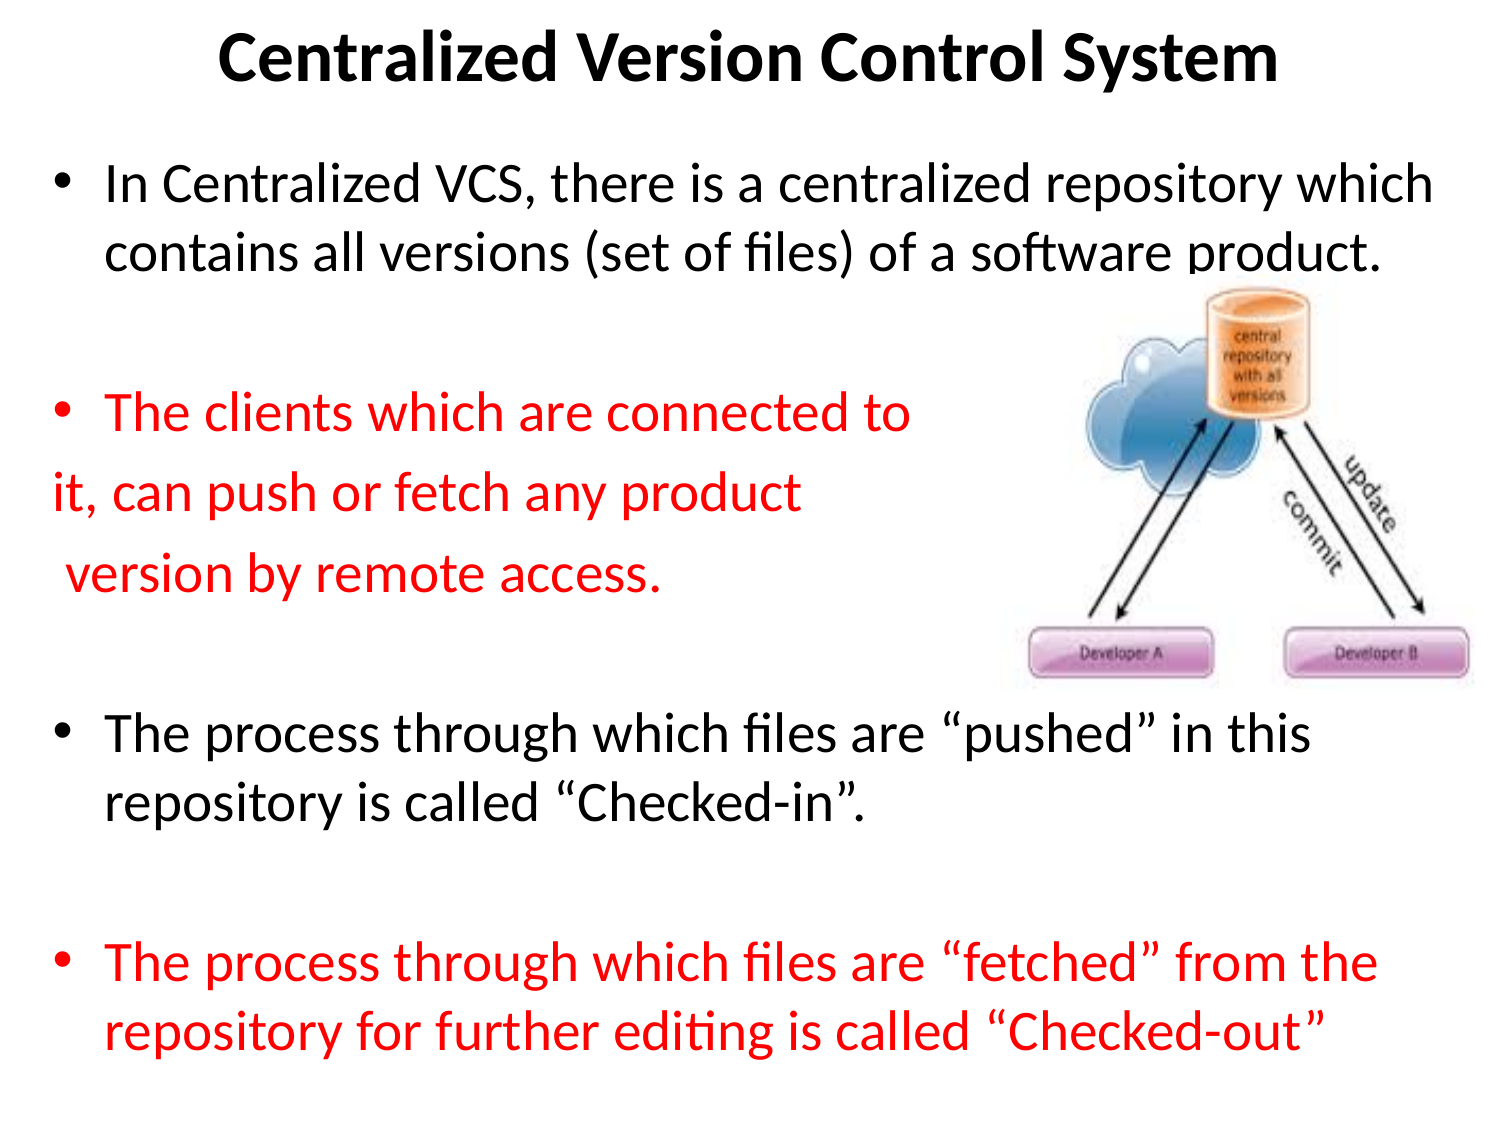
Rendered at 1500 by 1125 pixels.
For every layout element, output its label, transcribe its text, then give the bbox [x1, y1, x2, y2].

picture [999, 274, 1500, 701]
list In Centralized VCS, there is a centralized repository which contains all versions (set of files) of a software product. The clients which are connected to it, can push or fetch any product version by remote access. The process through which files are “pushed” in this repository is called “Checked-in”. The process through which files are “fetched” from the repository for further editing is called “Checked-out” [37, 137, 1463, 1125]
title Centralized Version Control System [75, 0, 1425, 105]
